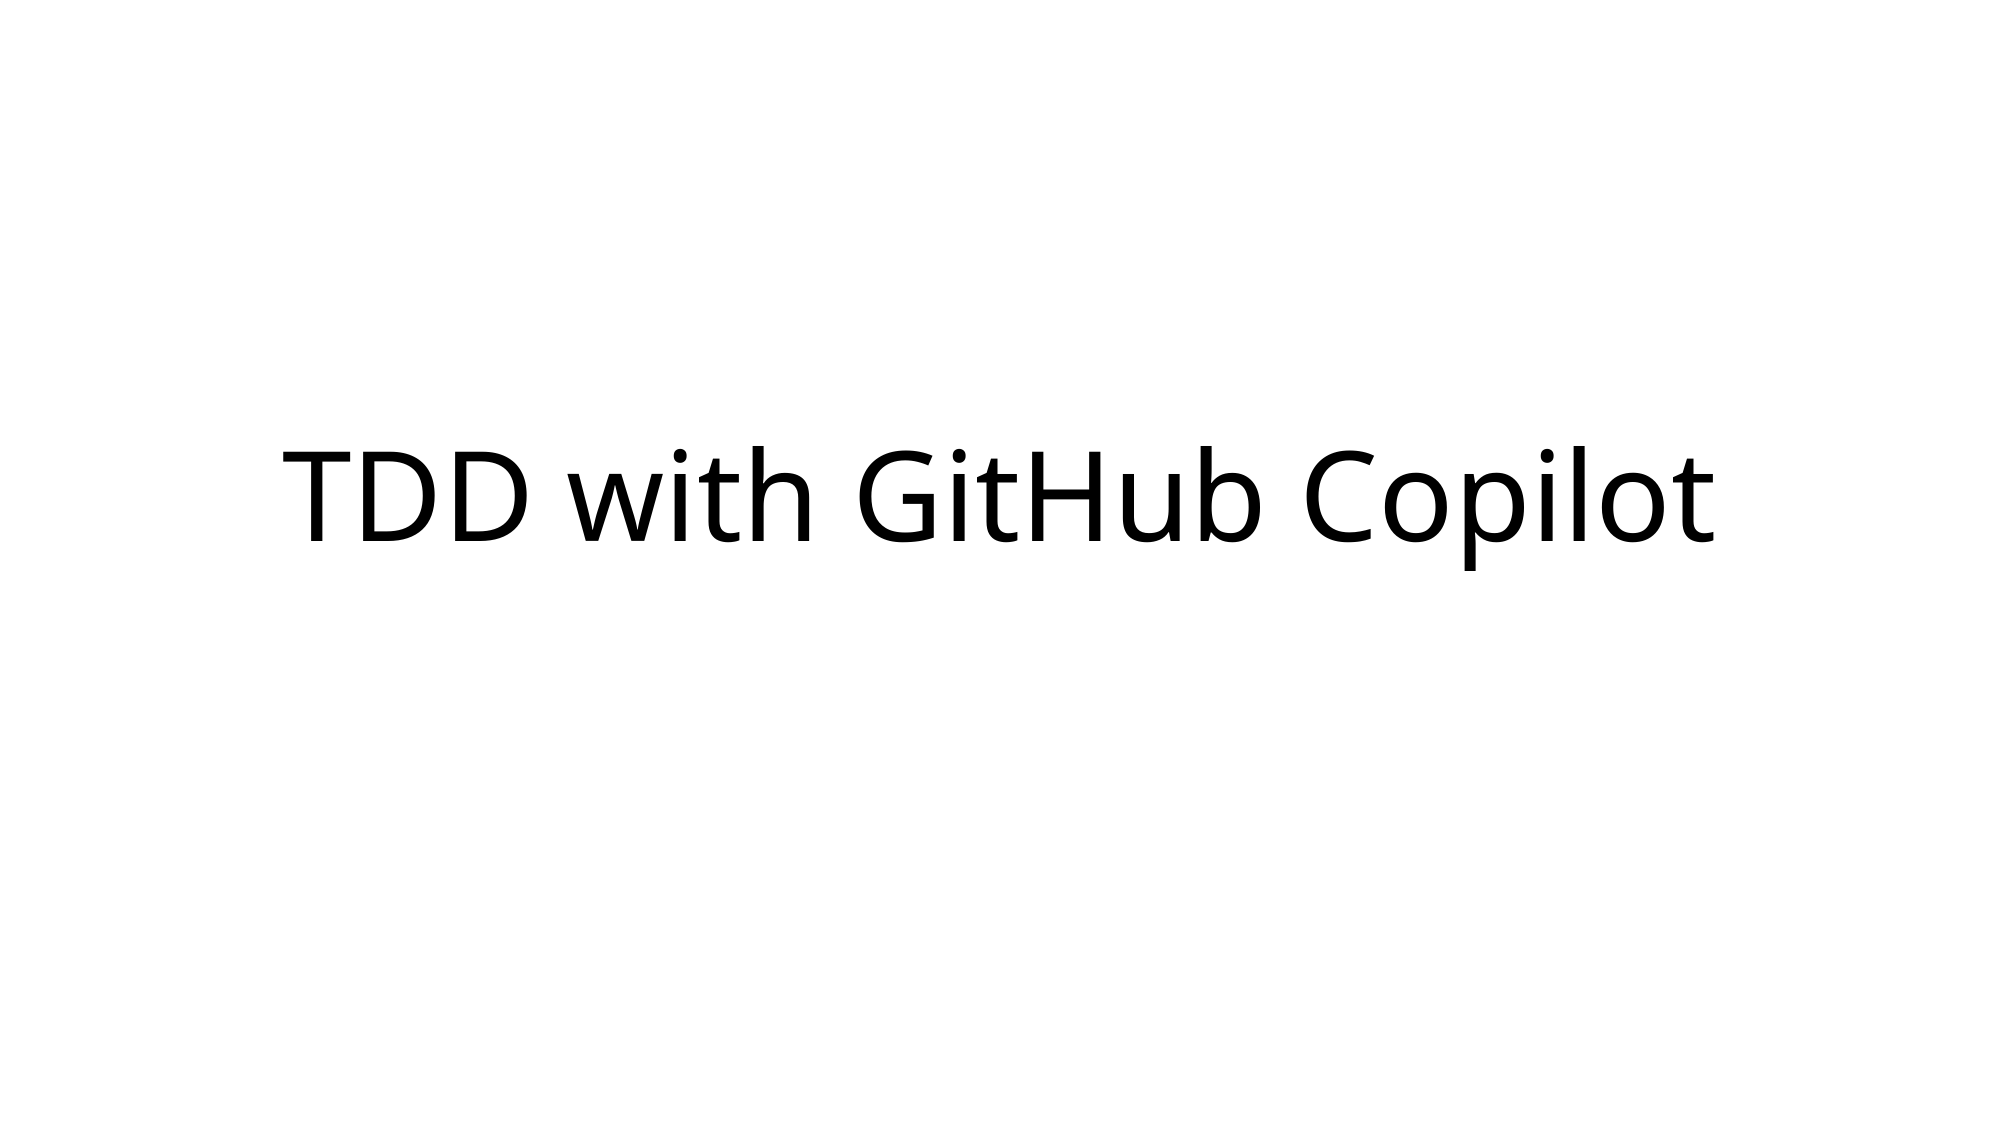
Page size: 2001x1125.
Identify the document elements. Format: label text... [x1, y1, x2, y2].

title TDD with GitHub Copilot [249, 184, 1750, 576]
